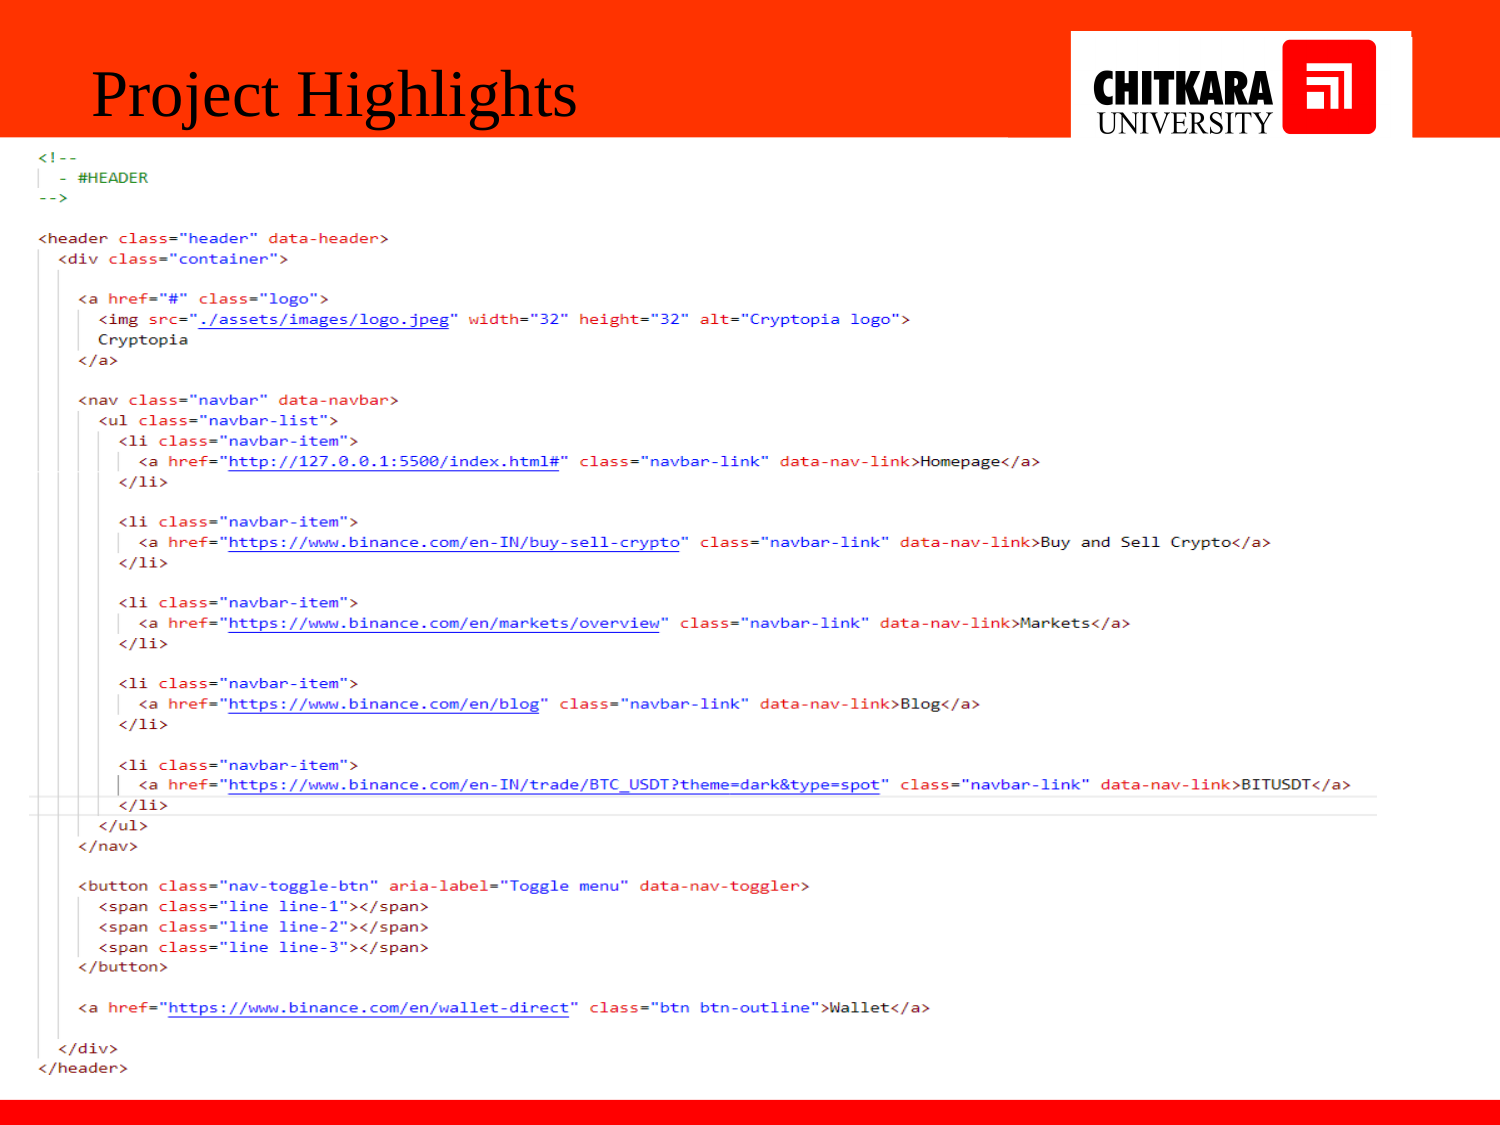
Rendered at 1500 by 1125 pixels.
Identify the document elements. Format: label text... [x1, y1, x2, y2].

picture [29, 144, 1377, 1083]
text_box Project Highlights [76, 42, 963, 138]
picture [1074, 37, 1391, 138]
